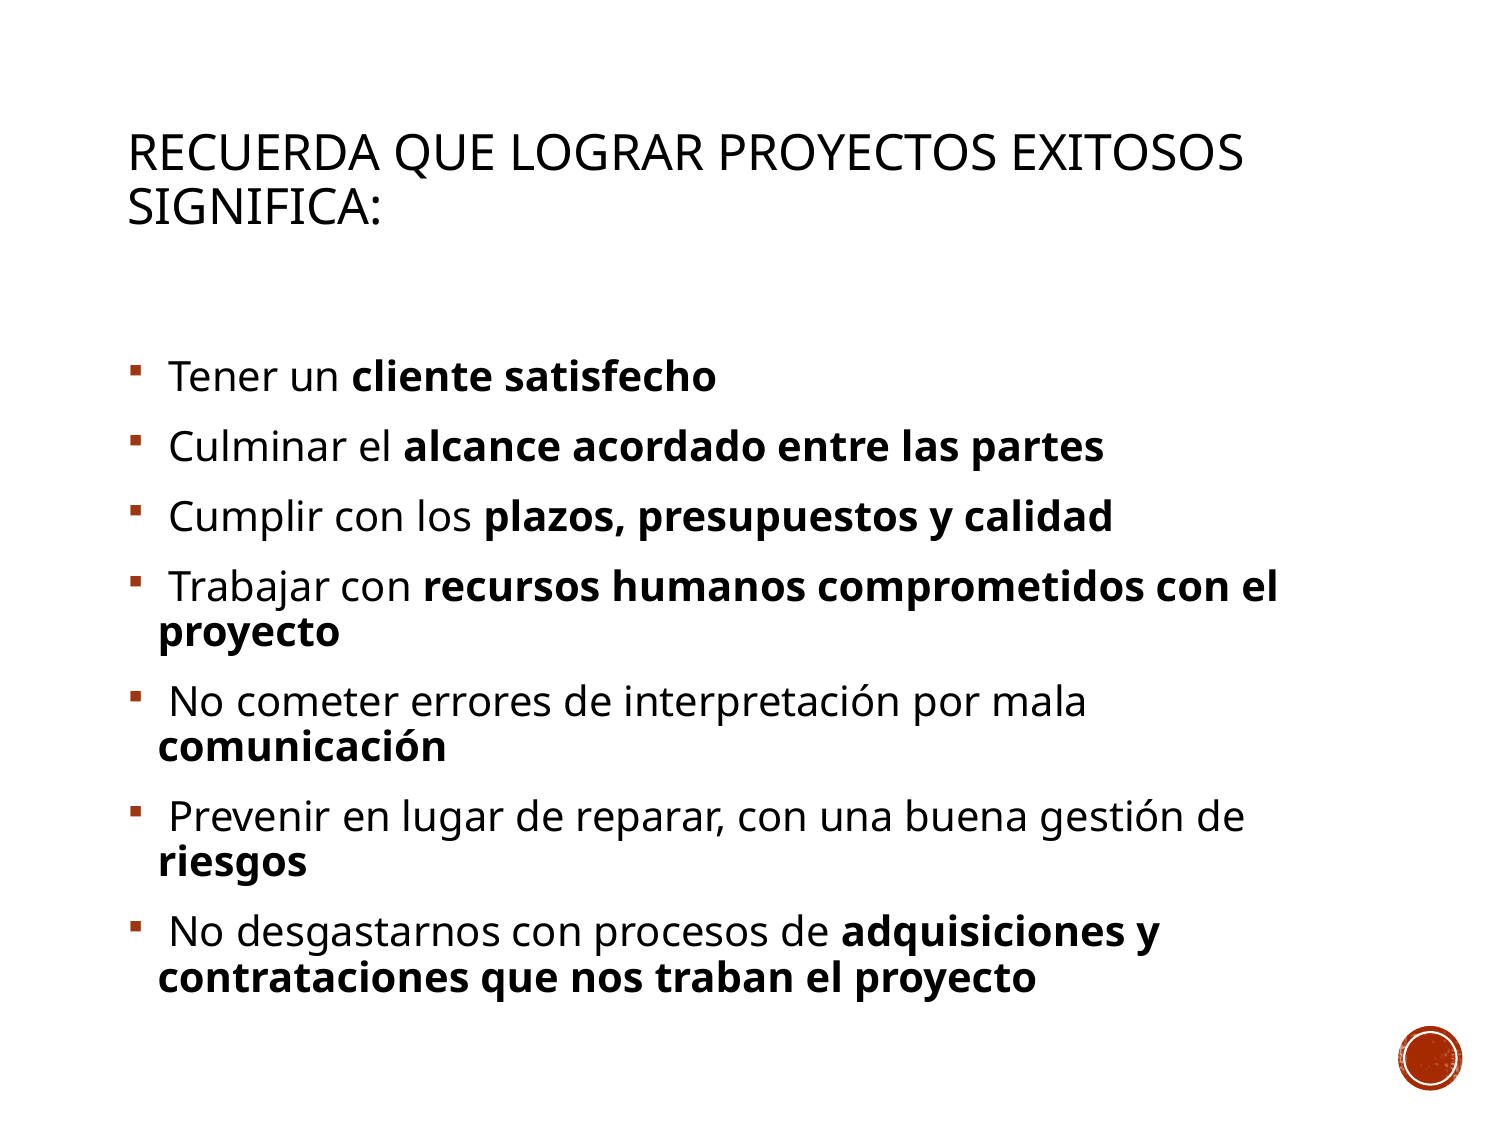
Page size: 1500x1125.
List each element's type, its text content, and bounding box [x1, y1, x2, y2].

list Tener un cliente satisfecho Culminar el alcance acordado entre las partes Cumplir con los plazos, presupuestos y calidad Trabajar con recursos humanos comprometidos con el proyecto No cometer errores de interpretación por mala comunicación Prevenir en lugar de reparar, con una buena gestión de riesgos No desgastarnos con procesos de adquisiciones y contrataciones que nos traban el proyecto [112, 348, 1388, 1013]
title Recuerda que lograr proyectos exitosos significa: [112, 79, 1388, 344]
